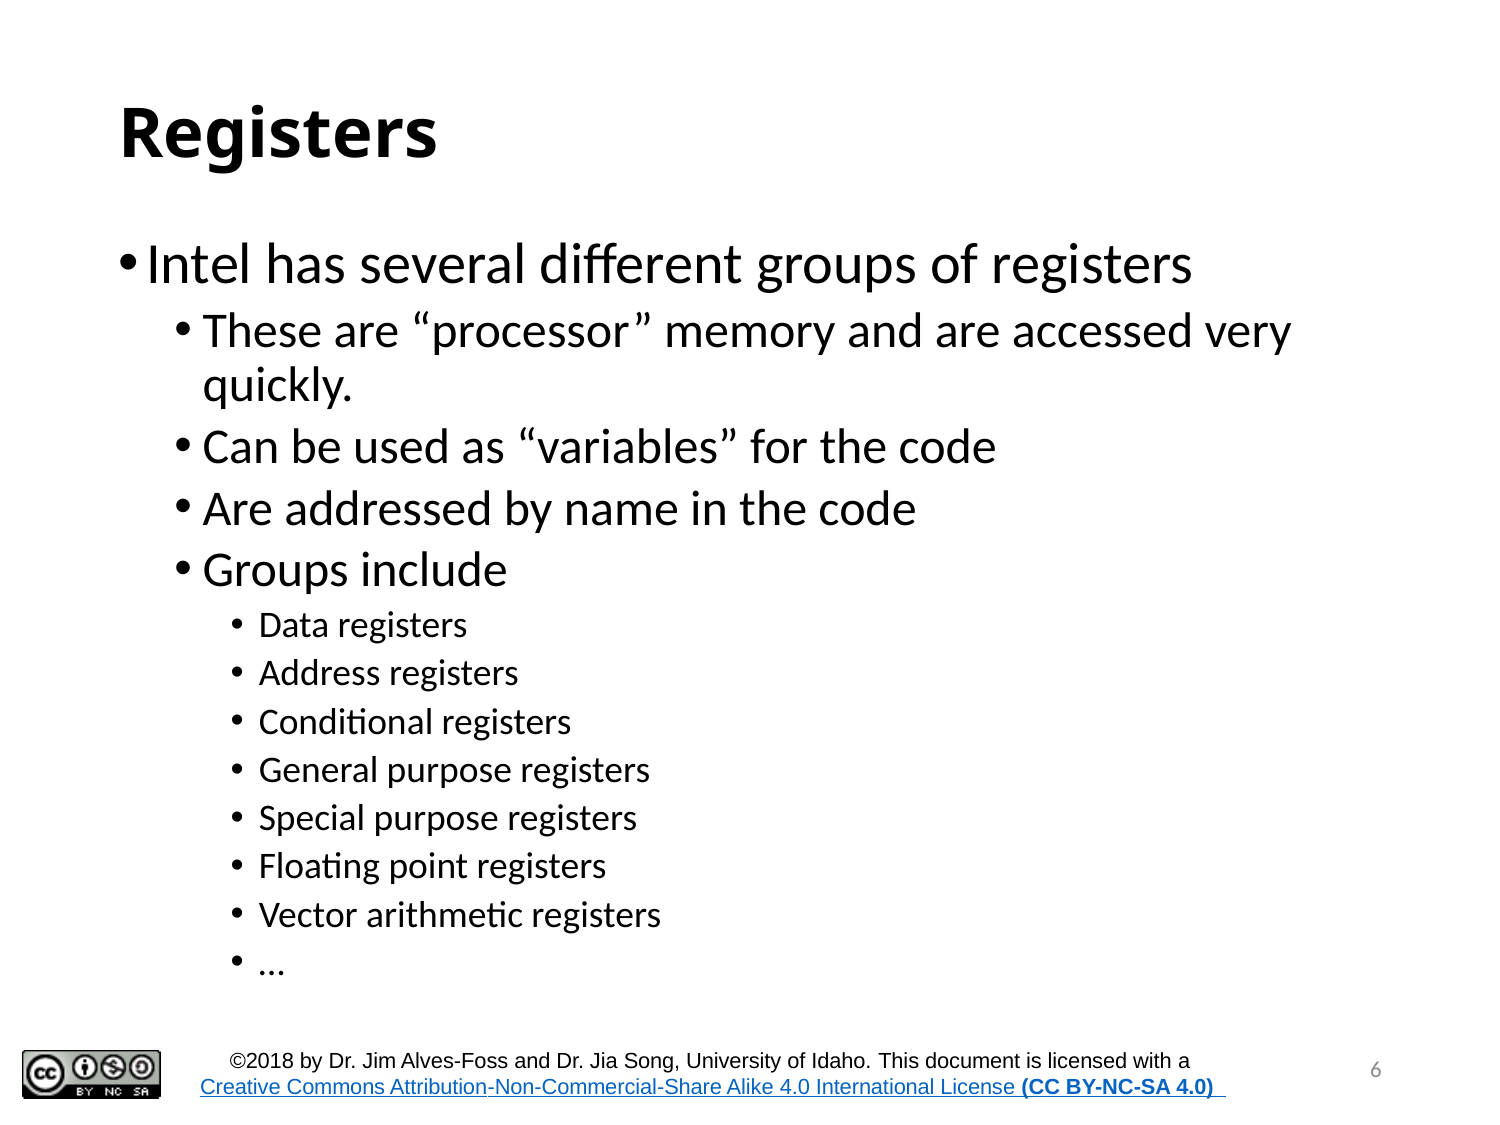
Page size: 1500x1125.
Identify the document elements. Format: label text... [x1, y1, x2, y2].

slide_number 6 [1315, 1038, 1397, 1099]
picture [22, 1050, 161, 1099]
list Intel has several different groups of registers These are “processor” memory and are accessed very quickly. Can be used as “variables” for the code Are addressed by name in the code Groups include Data registers Address registers Conditional registers General purpose registers Special purpose registers Floating point registers Vector arithmetic registers … [102, 225, 1398, 1014]
title Registers [102, 59, 1398, 211]
